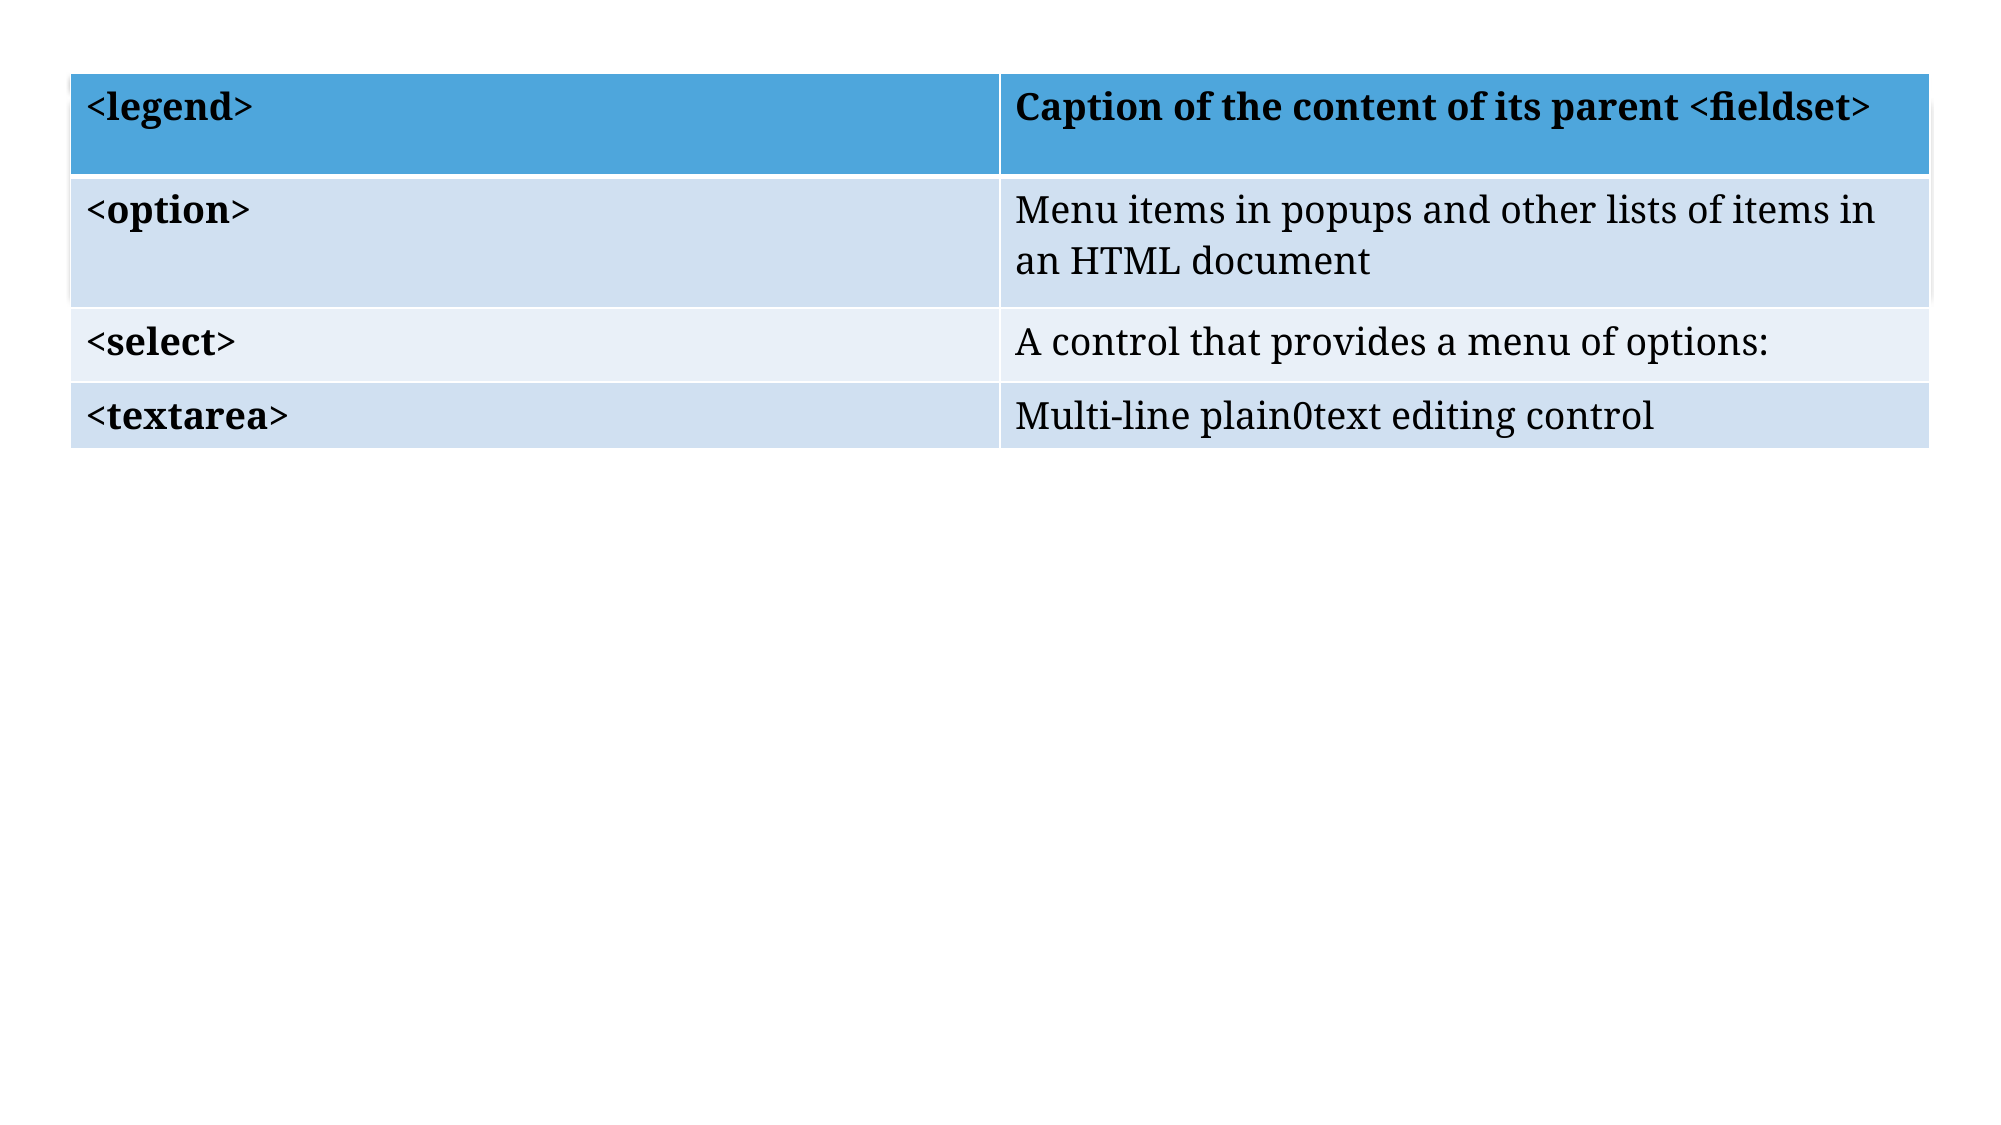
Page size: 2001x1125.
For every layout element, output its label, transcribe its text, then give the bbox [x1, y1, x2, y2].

table_cell <select> [71, 309, 999, 381]
table_cell Menu items in popups and other lists of items in an HTML document [1001, 179, 1929, 307]
table_header <legend> [71, 74, 999, 174]
table_cell Multi-line plain0text editing control [1001, 383, 1929, 448]
table_header Caption of the content of its parent <fieldset> [1001, 74, 1929, 174]
table_cell A control that provides a menu of options: [1001, 309, 1929, 381]
table_cell <textarea> [71, 383, 999, 448]
table_cell <option> [71, 179, 999, 307]
